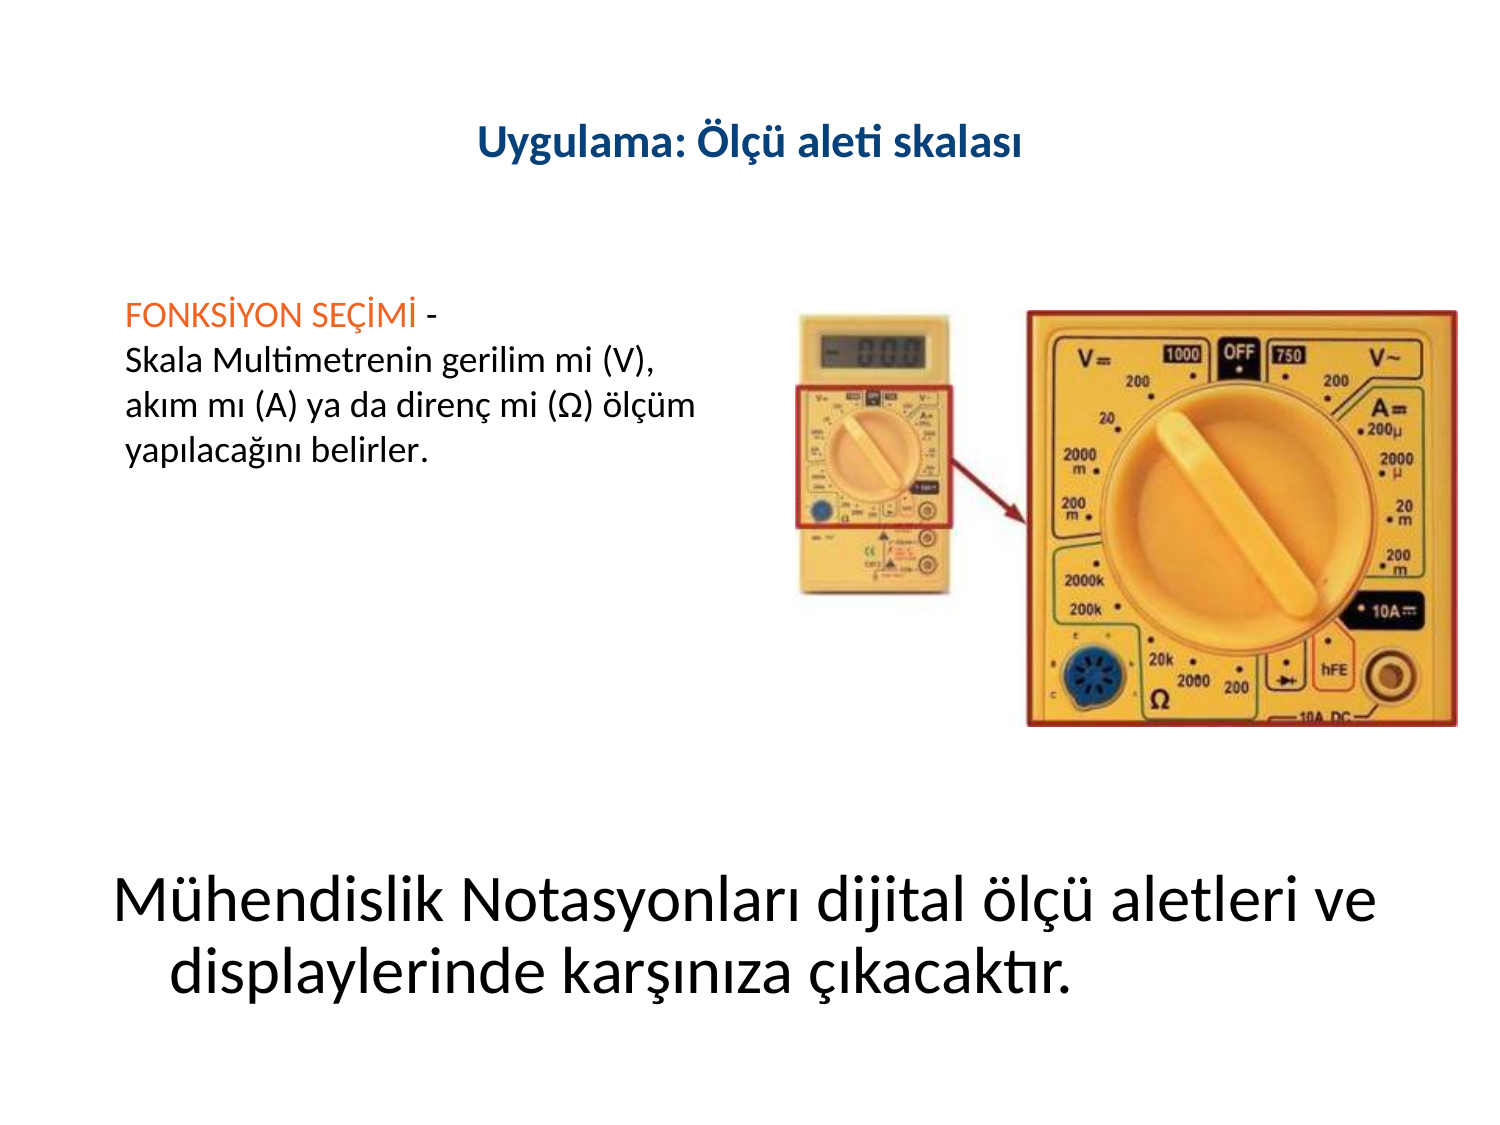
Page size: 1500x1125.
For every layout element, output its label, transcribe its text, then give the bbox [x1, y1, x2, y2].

picture [794, 309, 1458, 727]
text_box FONKSİYON SEÇİMİ - Skala Multimetrenin gerilim mi (V), akım mı (A) ya da direnç mi (Ω) ölçüm yapılacağını belirler. [110, 282, 736, 477]
list Mühendislik Notasyonları dijital ölçü aletleri ve displaylerinde karşınıza çıkacaktır. [97, 856, 1450, 1039]
title Uygulama: Ölçü aleti skalası [75, 45, 1425, 233]
